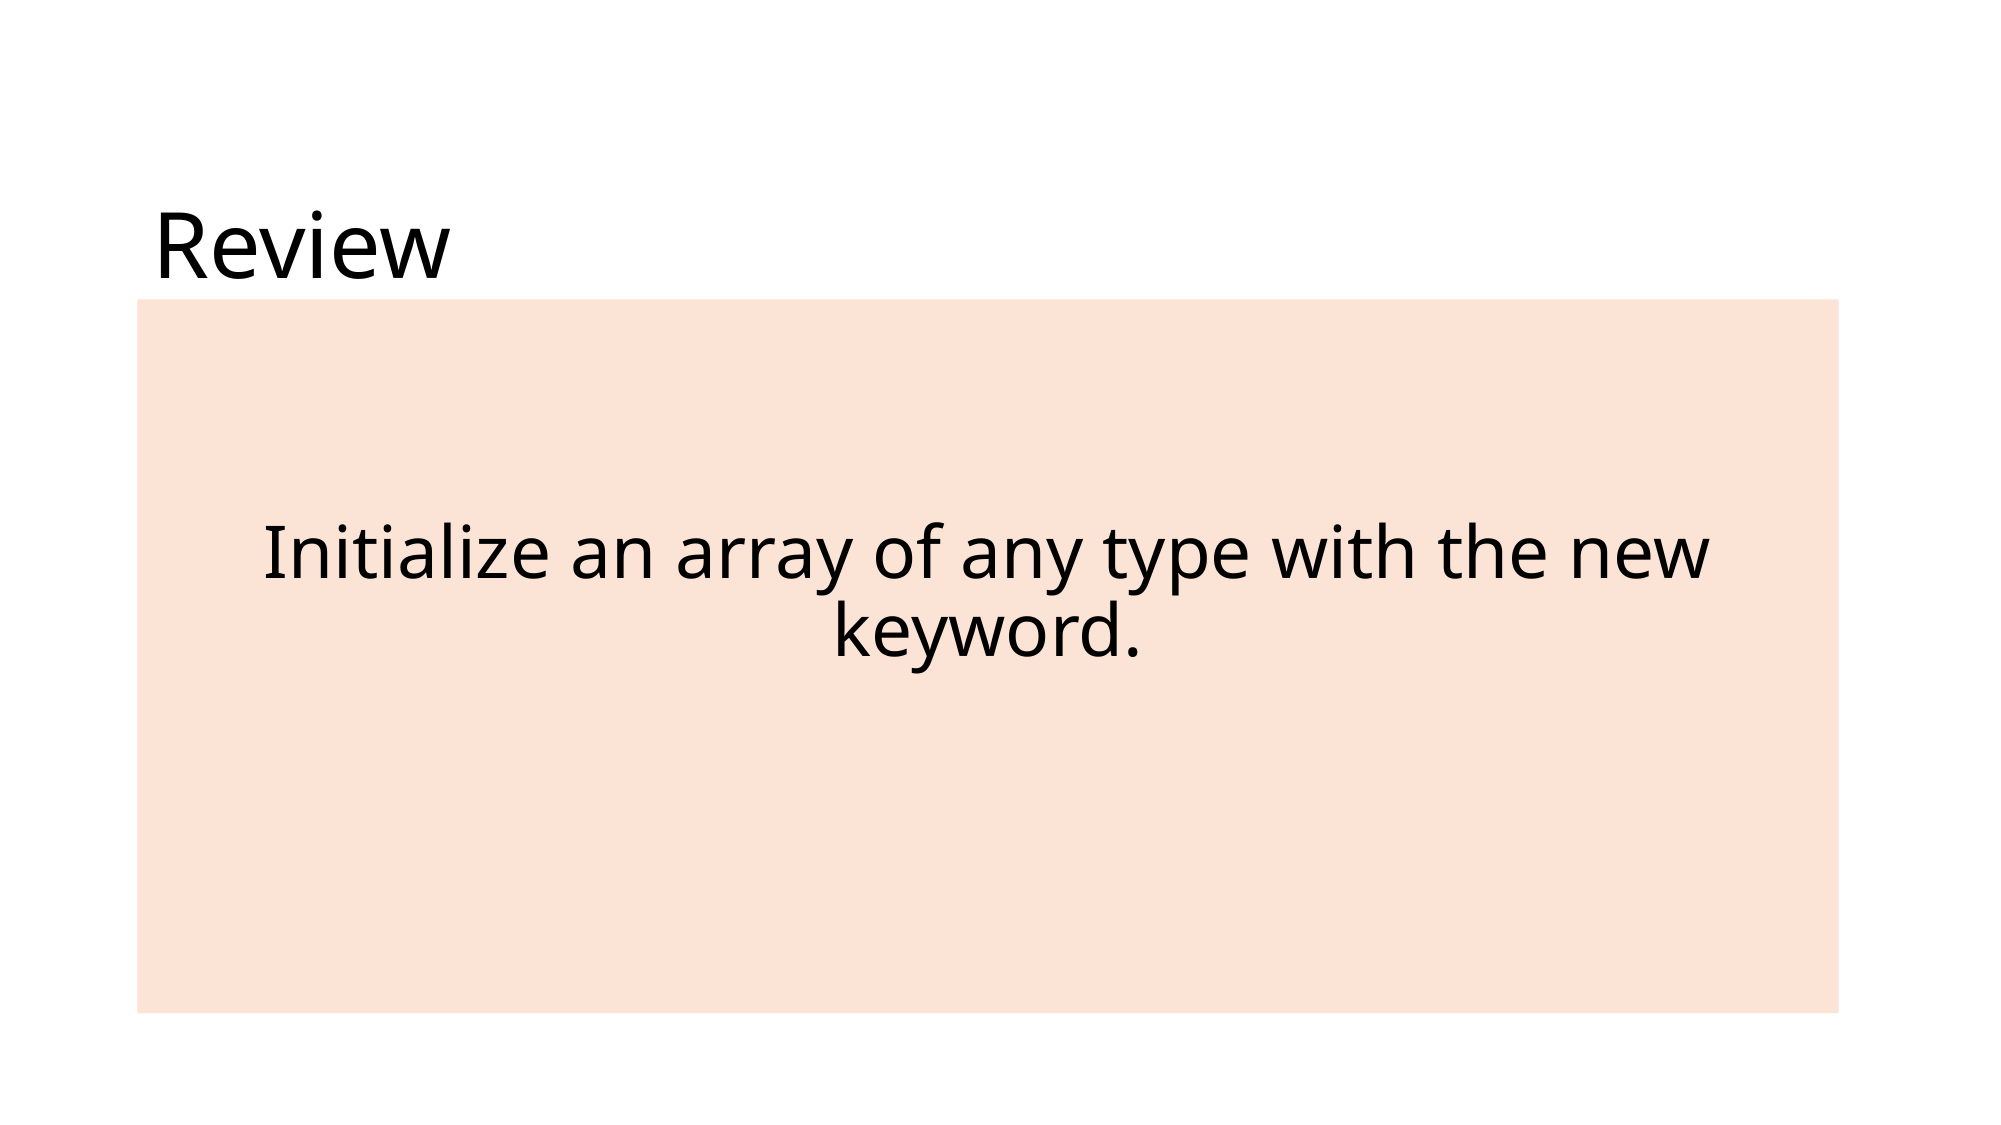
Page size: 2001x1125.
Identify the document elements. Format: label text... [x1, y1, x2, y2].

title Review [137, 180, 866, 299]
list Initialize an array of any type with the new keyword. [137, 299, 1839, 1014]
